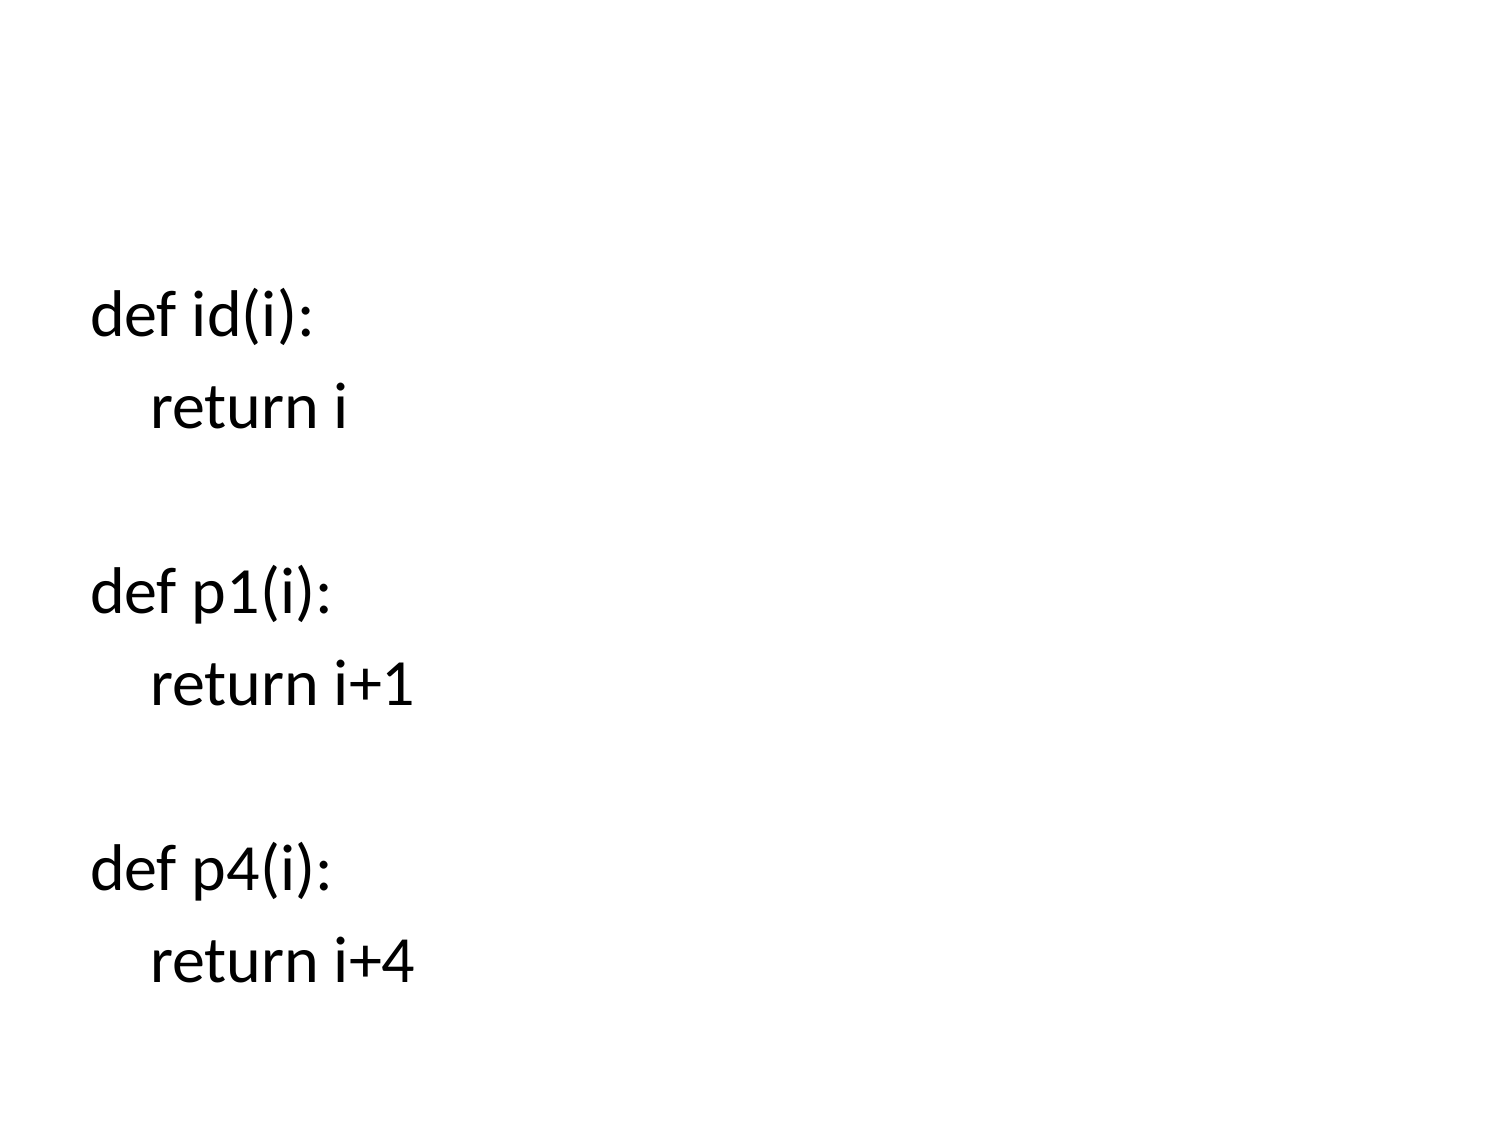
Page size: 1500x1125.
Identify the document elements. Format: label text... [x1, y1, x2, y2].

list def id(i): return i def p1(i): return i+1 def p4(i): return i+4 [75, 262, 1425, 1005]
